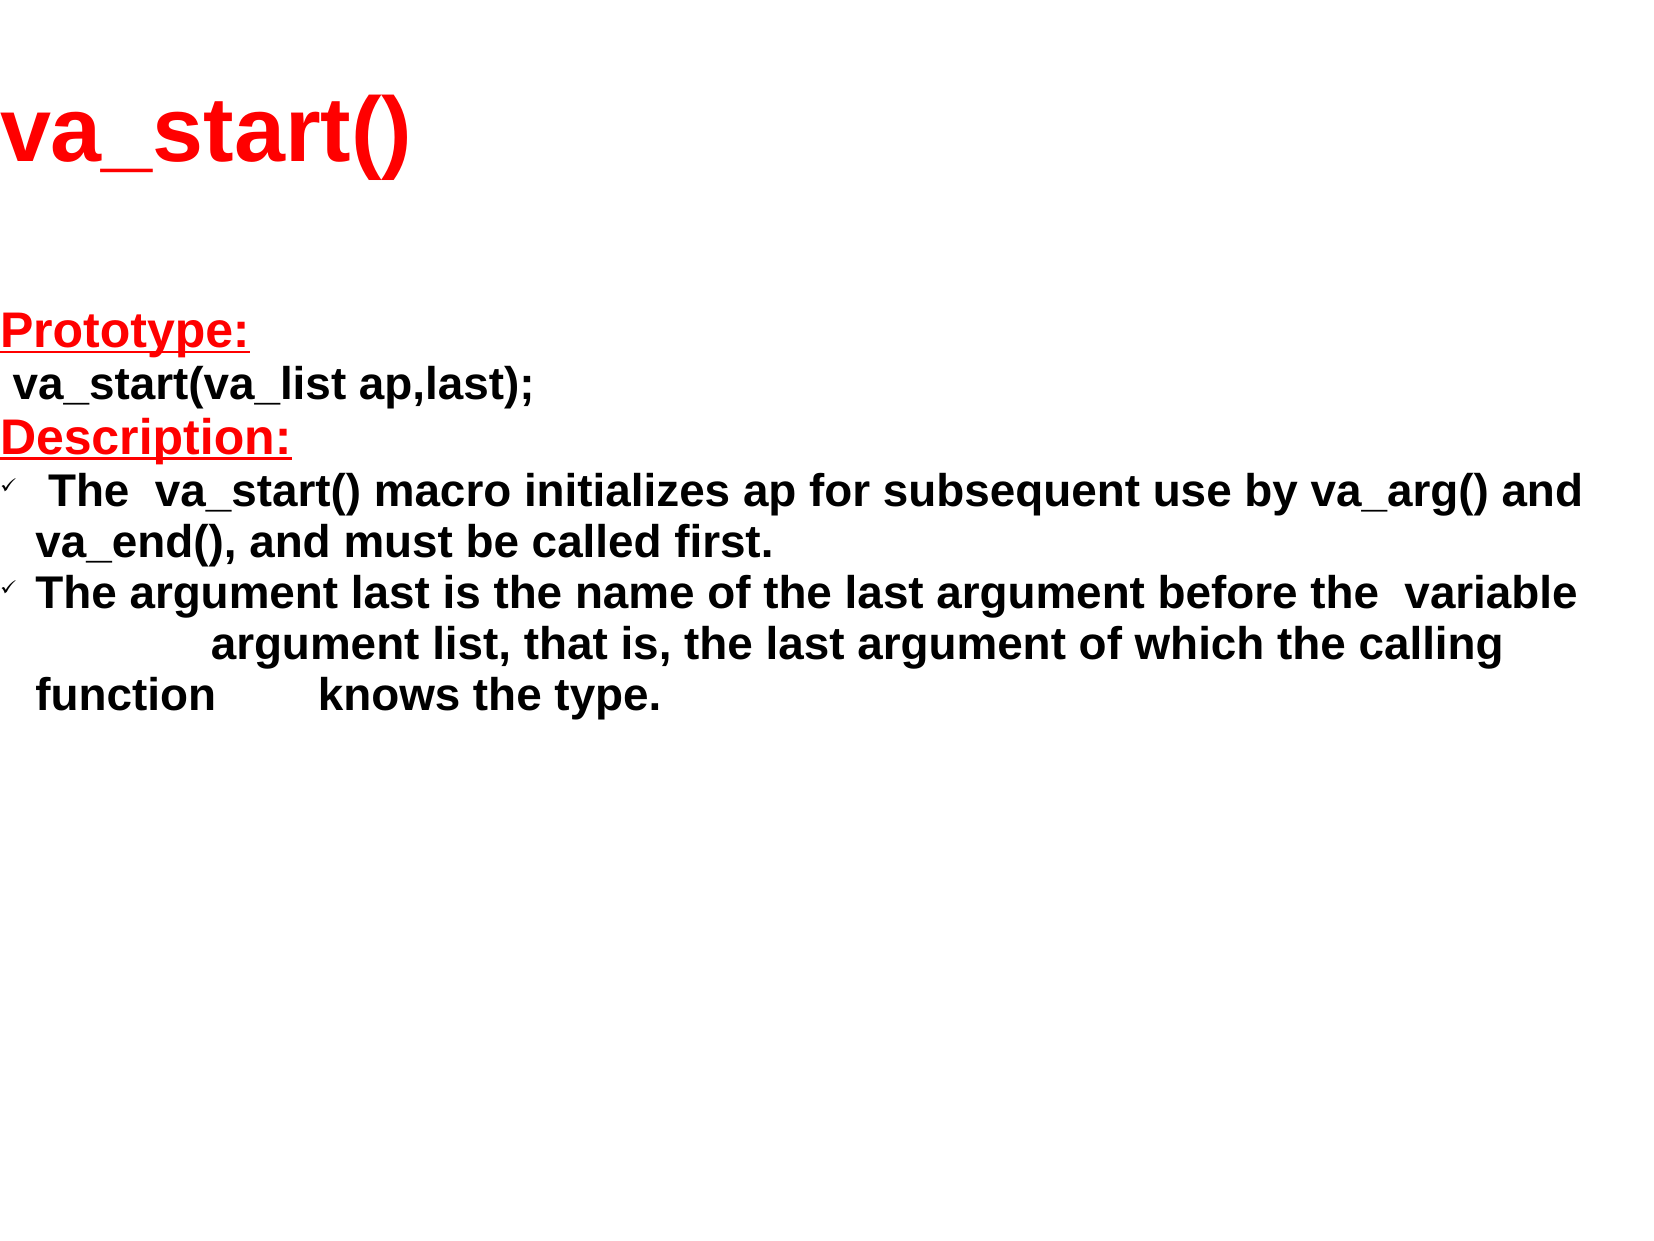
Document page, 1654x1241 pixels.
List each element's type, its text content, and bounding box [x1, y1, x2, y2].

text_box va_start() [0, 0, 1654, 254]
text_box Prototype: va_start(va_list ap,last); Description: The va_start() macro initializes ap for subsequent use by va_arg() and va_end(), and must be called first. The argument last is the name of the last argument before the variable argument list, that is, the last argument of which the calling function knows the type. [0, 254, 1654, 1240]
